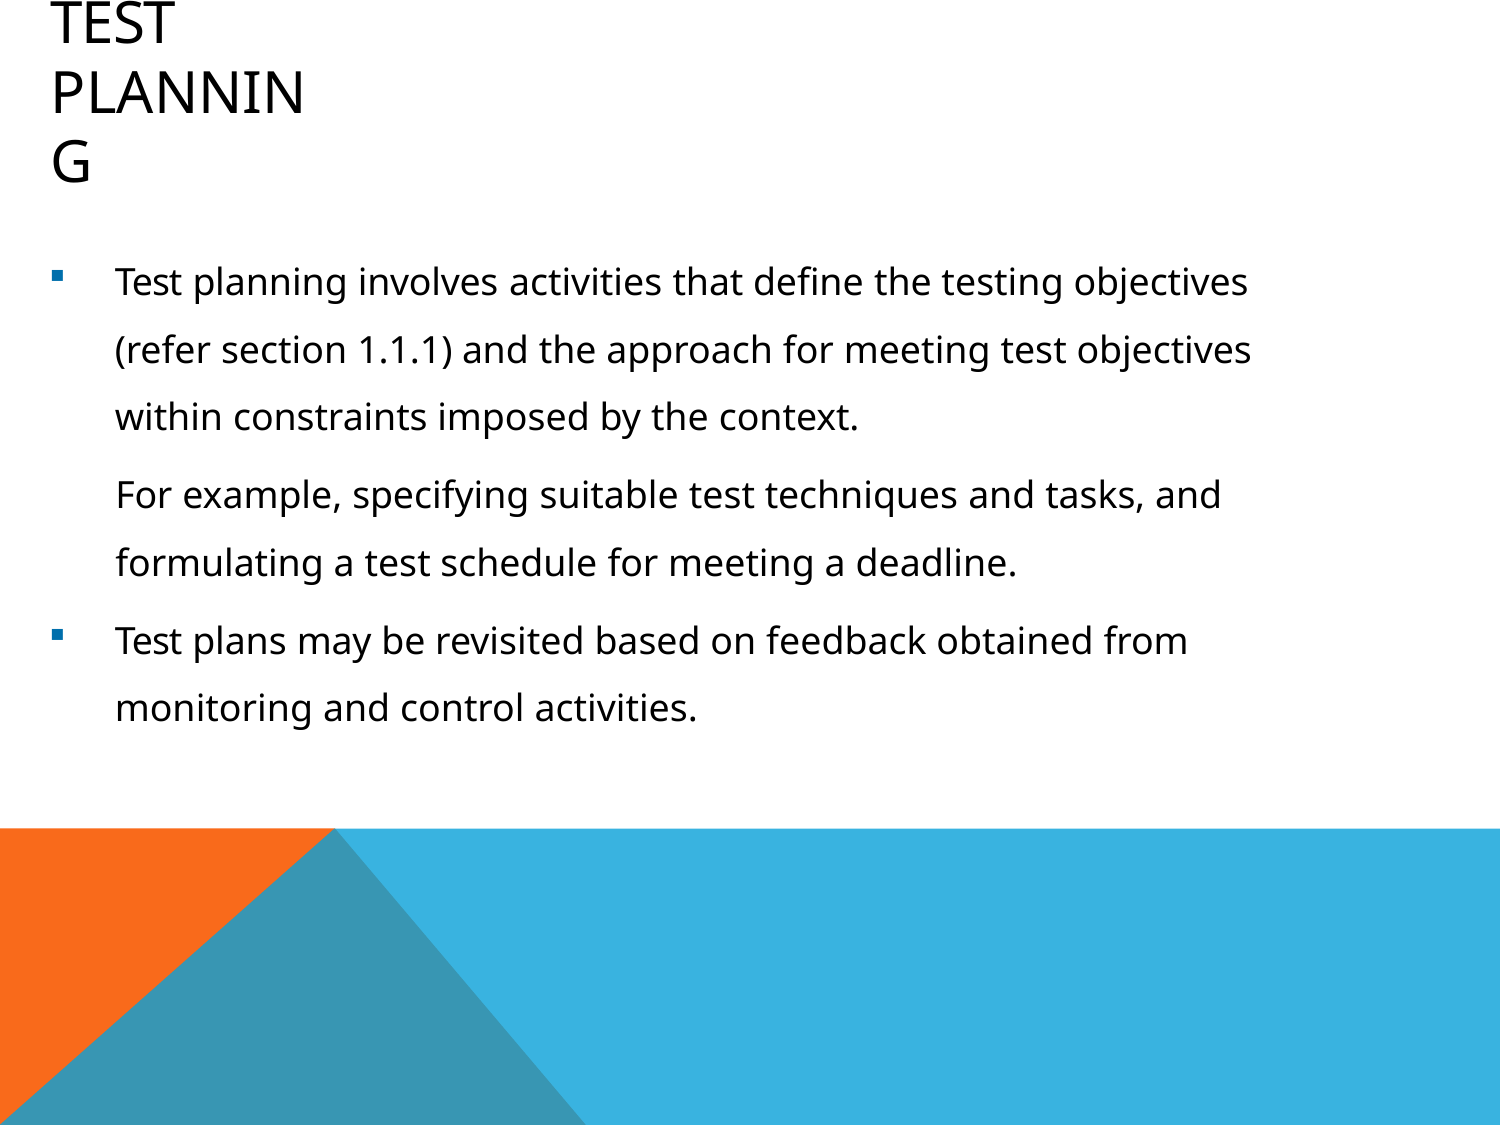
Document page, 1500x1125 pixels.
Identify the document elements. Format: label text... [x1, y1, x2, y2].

title Test Planning [48, 0, 331, 195]
text_box Test planning involves activities that define the testing objectives (refer section 1.1.1) and the approach for meeting test objectives within constraints imposed by the context. For example, specifying suitable test techniques and tasks, and formulating a test schedule for meeting a deadline. Test plans may be revisited based on feedback obtained from monitoring and control activities. [46, 233, 1364, 730]
